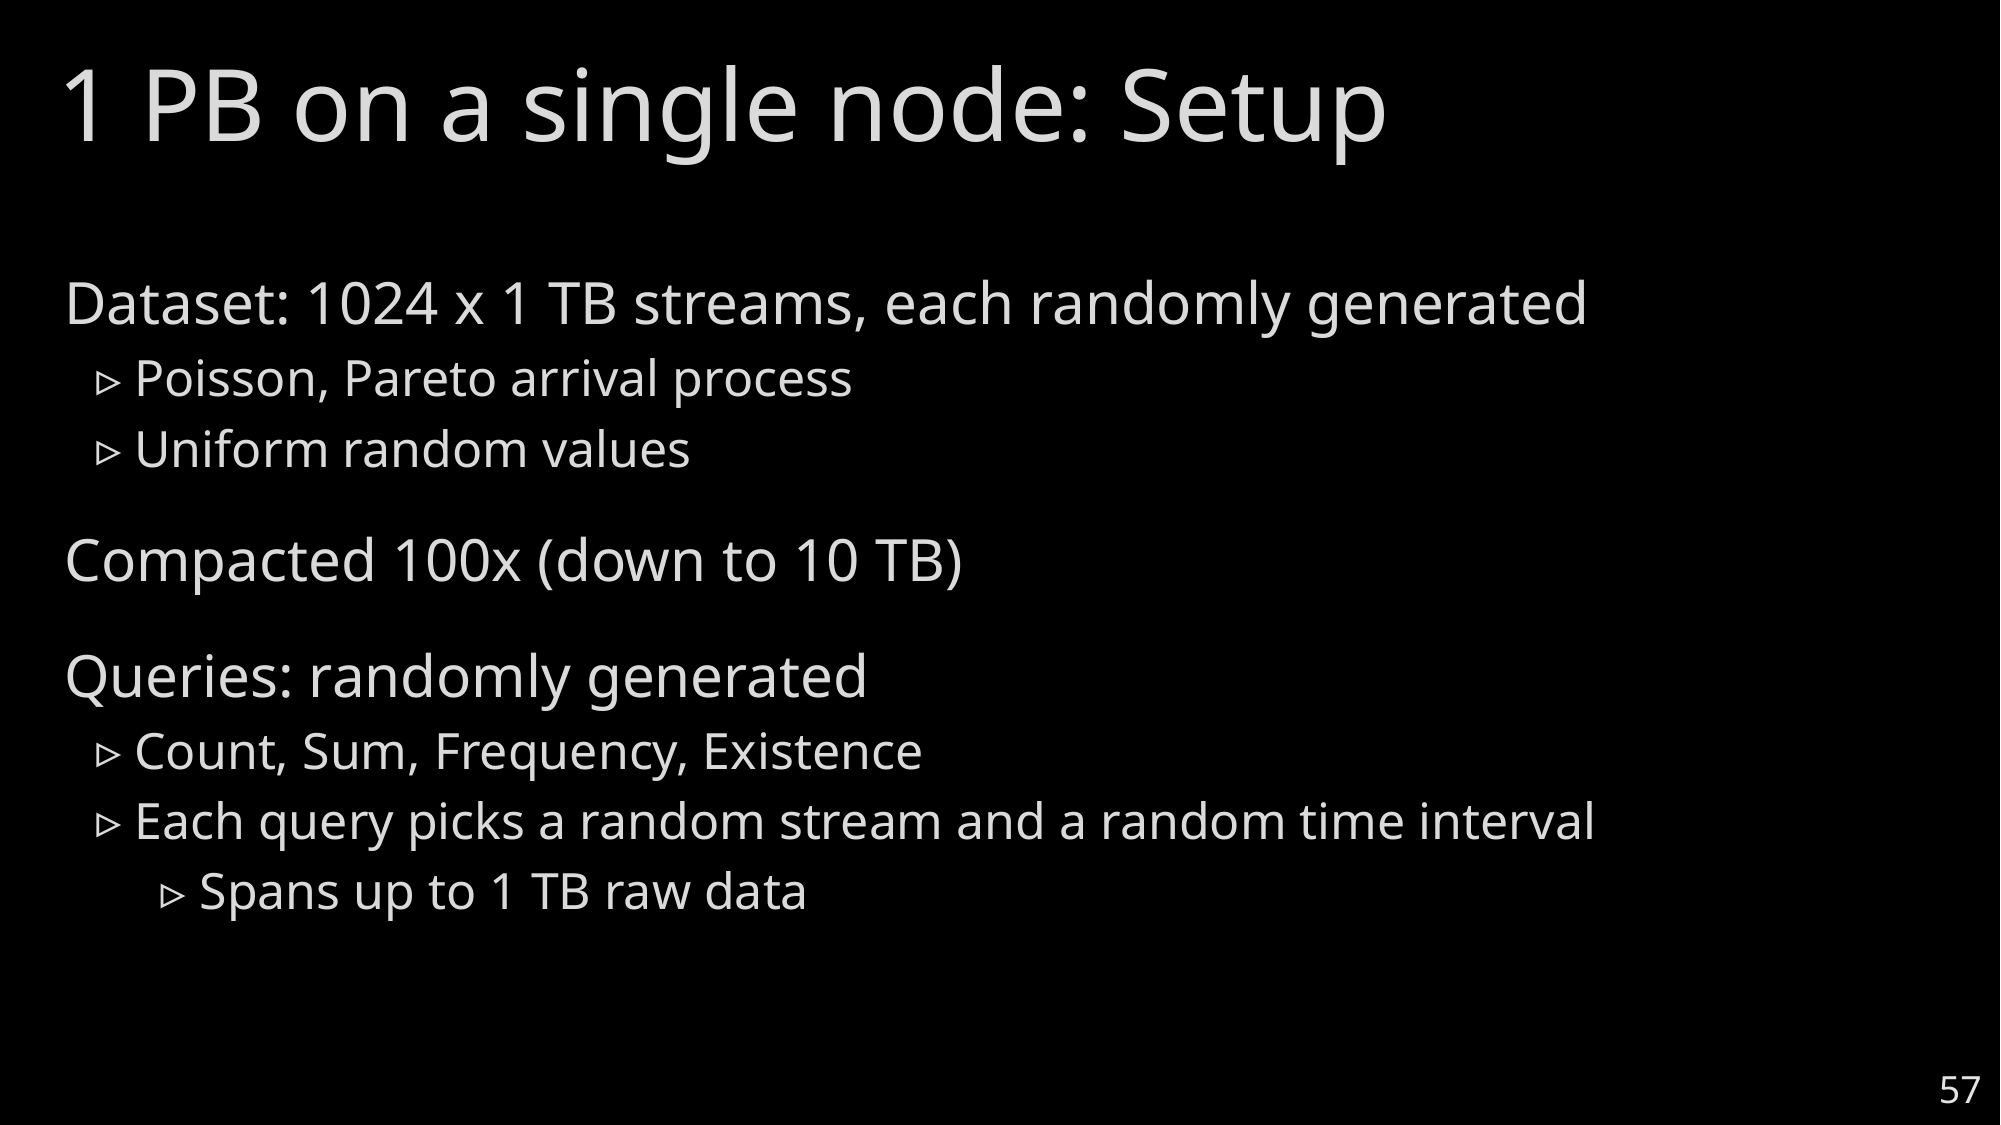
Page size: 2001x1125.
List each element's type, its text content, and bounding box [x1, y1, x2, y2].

slide_number 57 [1546, 1061, 1997, 1122]
list Dataset: 1024 x 1 TB streams, each randomly generated Poisson, Pareto arrival process Uniform random values Compacted 100x (down to 10 TB) Queries: randomly generated Count, Sum, Frequency, Existence Each query picks a random stream and a random time interval Spans up to 1 TB raw data [34, 258, 1966, 1018]
title 1 PB on a single node: Setup [41, 0, 1962, 218]
